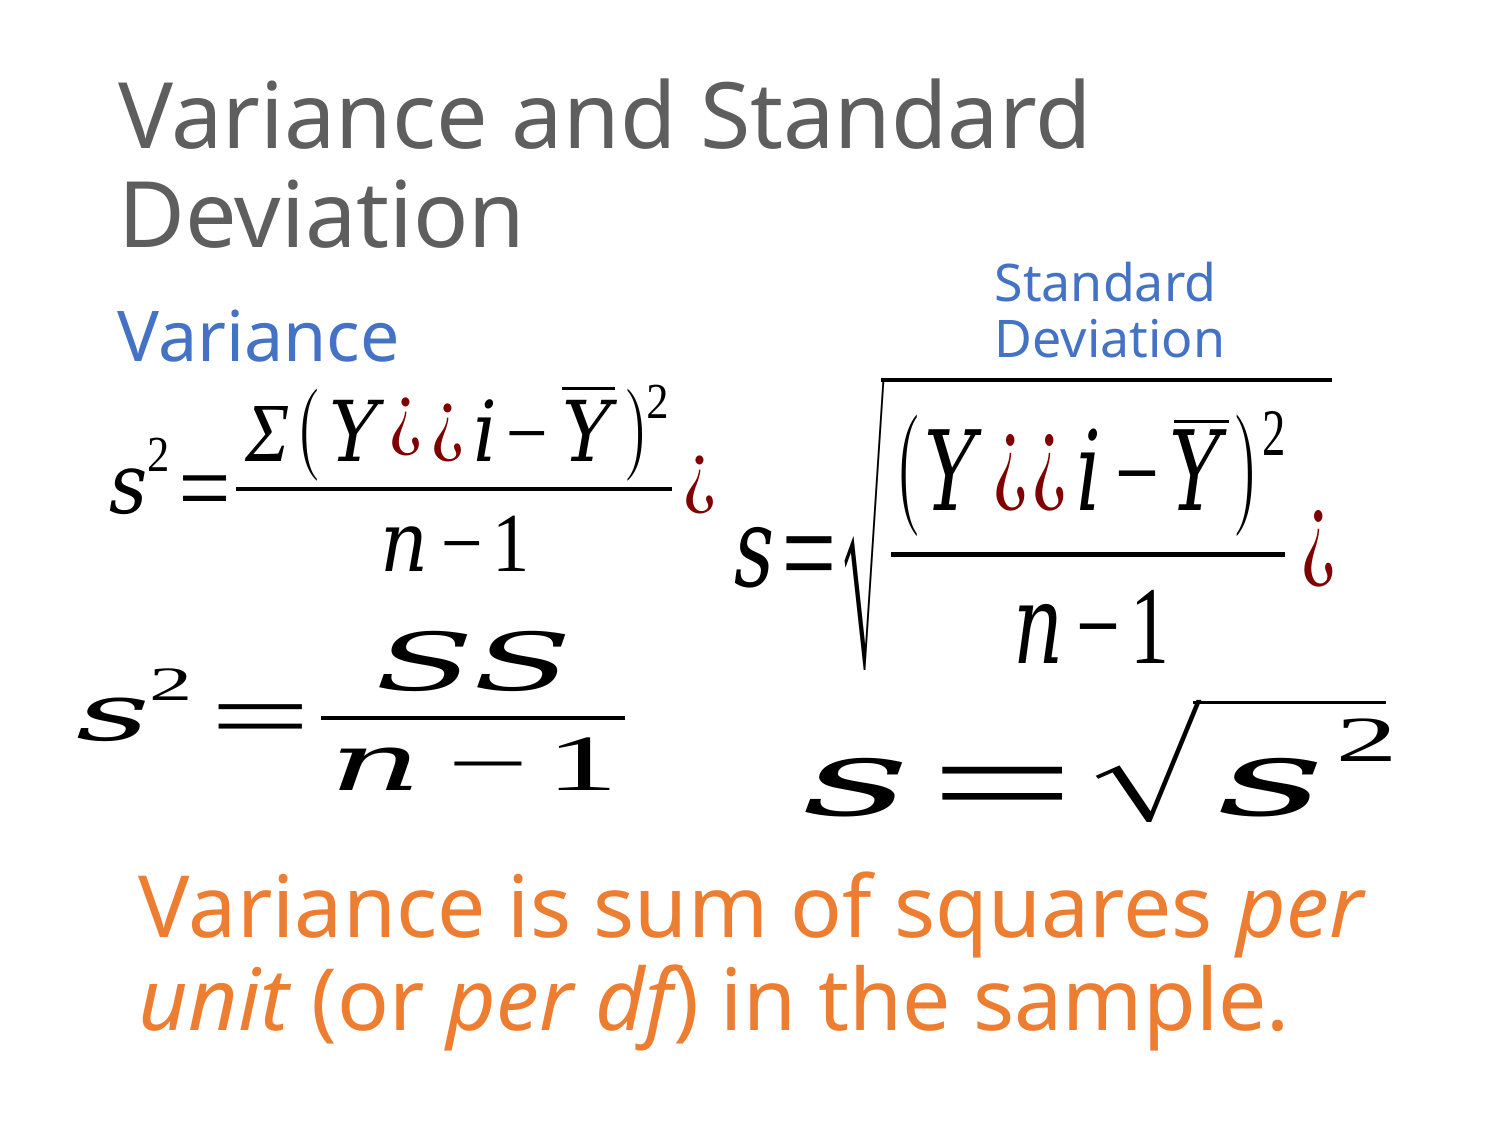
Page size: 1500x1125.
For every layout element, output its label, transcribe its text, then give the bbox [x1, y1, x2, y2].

text_box Standard Deviation [979, 249, 1336, 379]
text_box Variance is sum of squares per unit (or per df) in the sample. [124, 856, 1397, 1066]
title Variance and Standard Deviation [103, 59, 1397, 278]
text_box Variance [103, 294, 417, 387]
